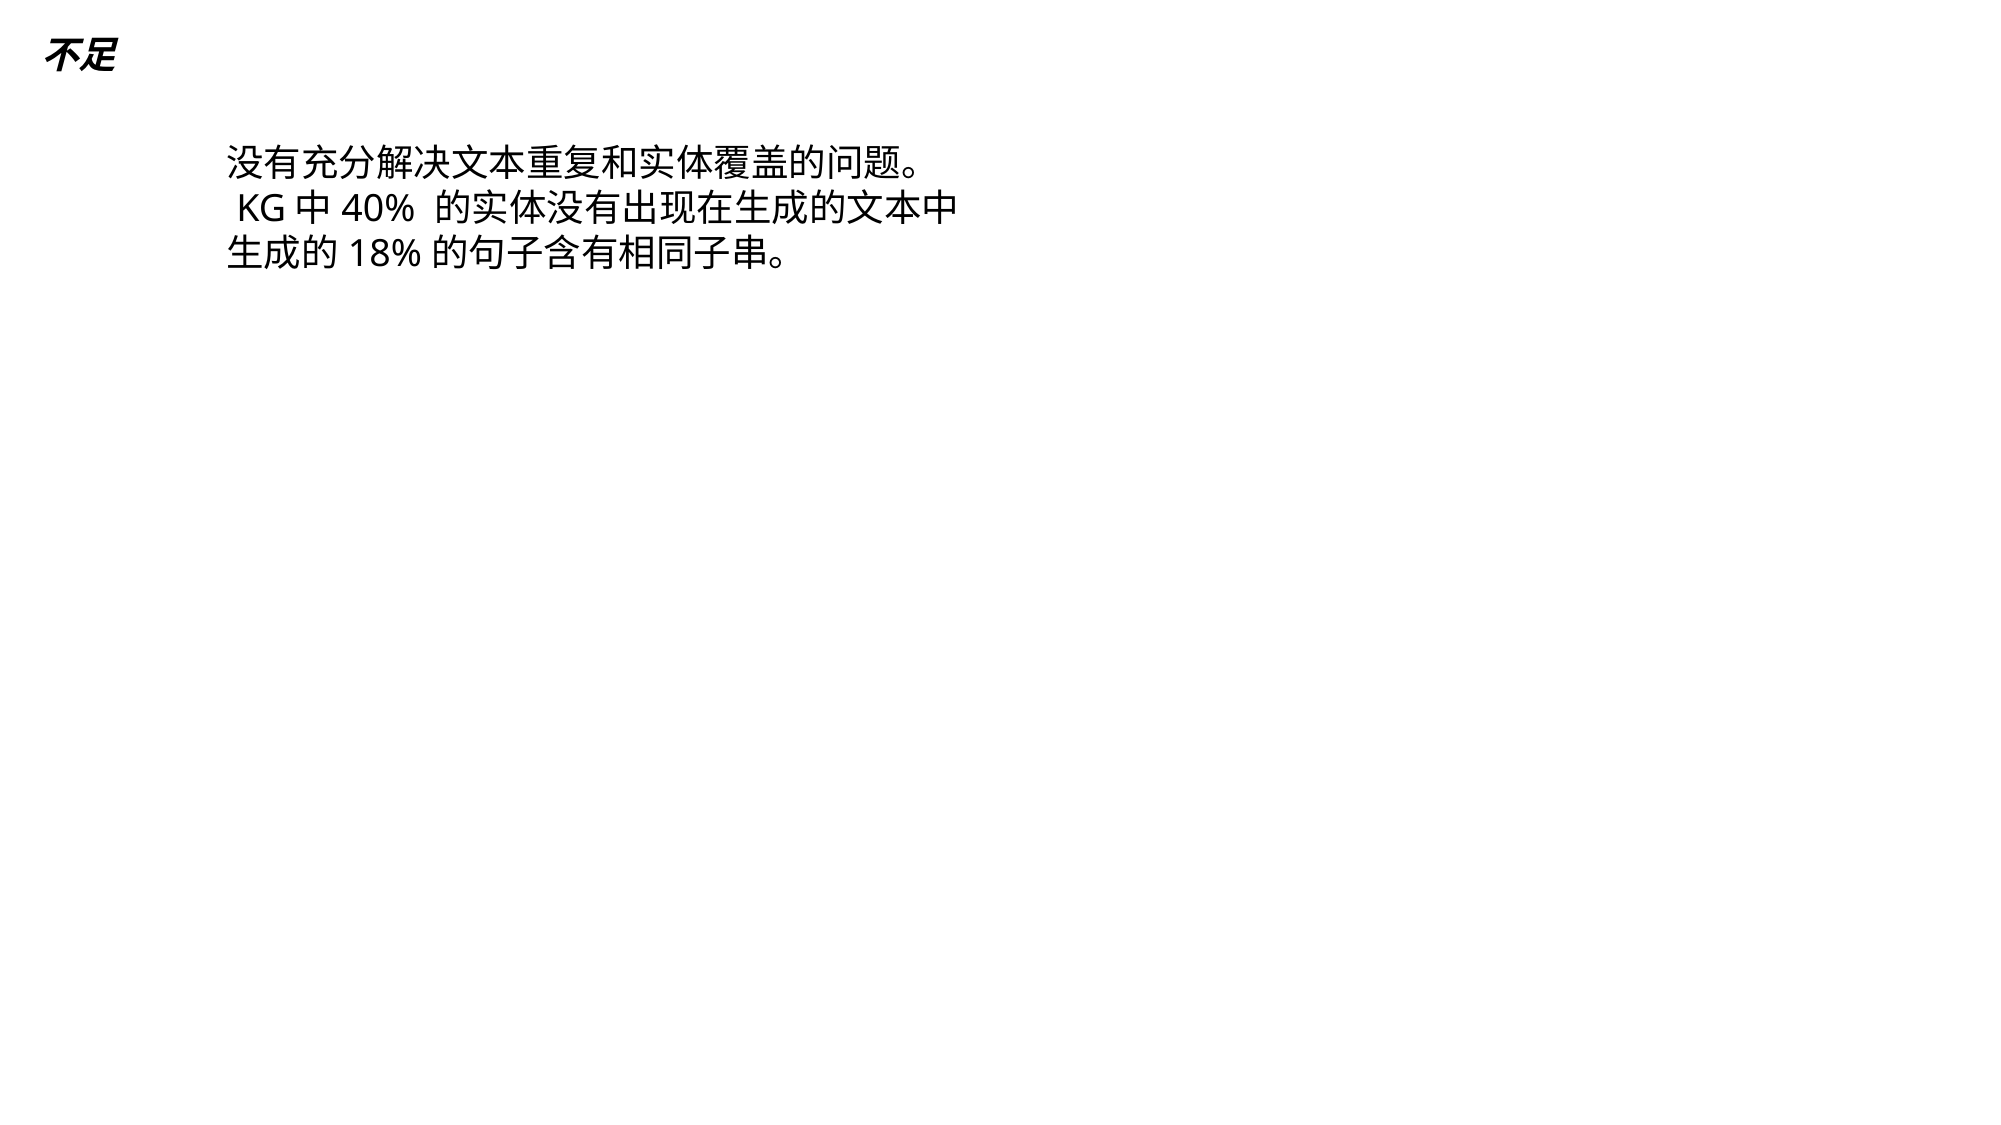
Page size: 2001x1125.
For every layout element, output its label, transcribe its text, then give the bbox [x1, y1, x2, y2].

text_box 没有充分解决文本重复和实体覆盖的问题。 KG中40% 的实体没有出现在生成的文本中 生成的18%的句子含有相同子串。 [211, 131, 1879, 282]
title 不足 [26, 27, 1262, 85]
